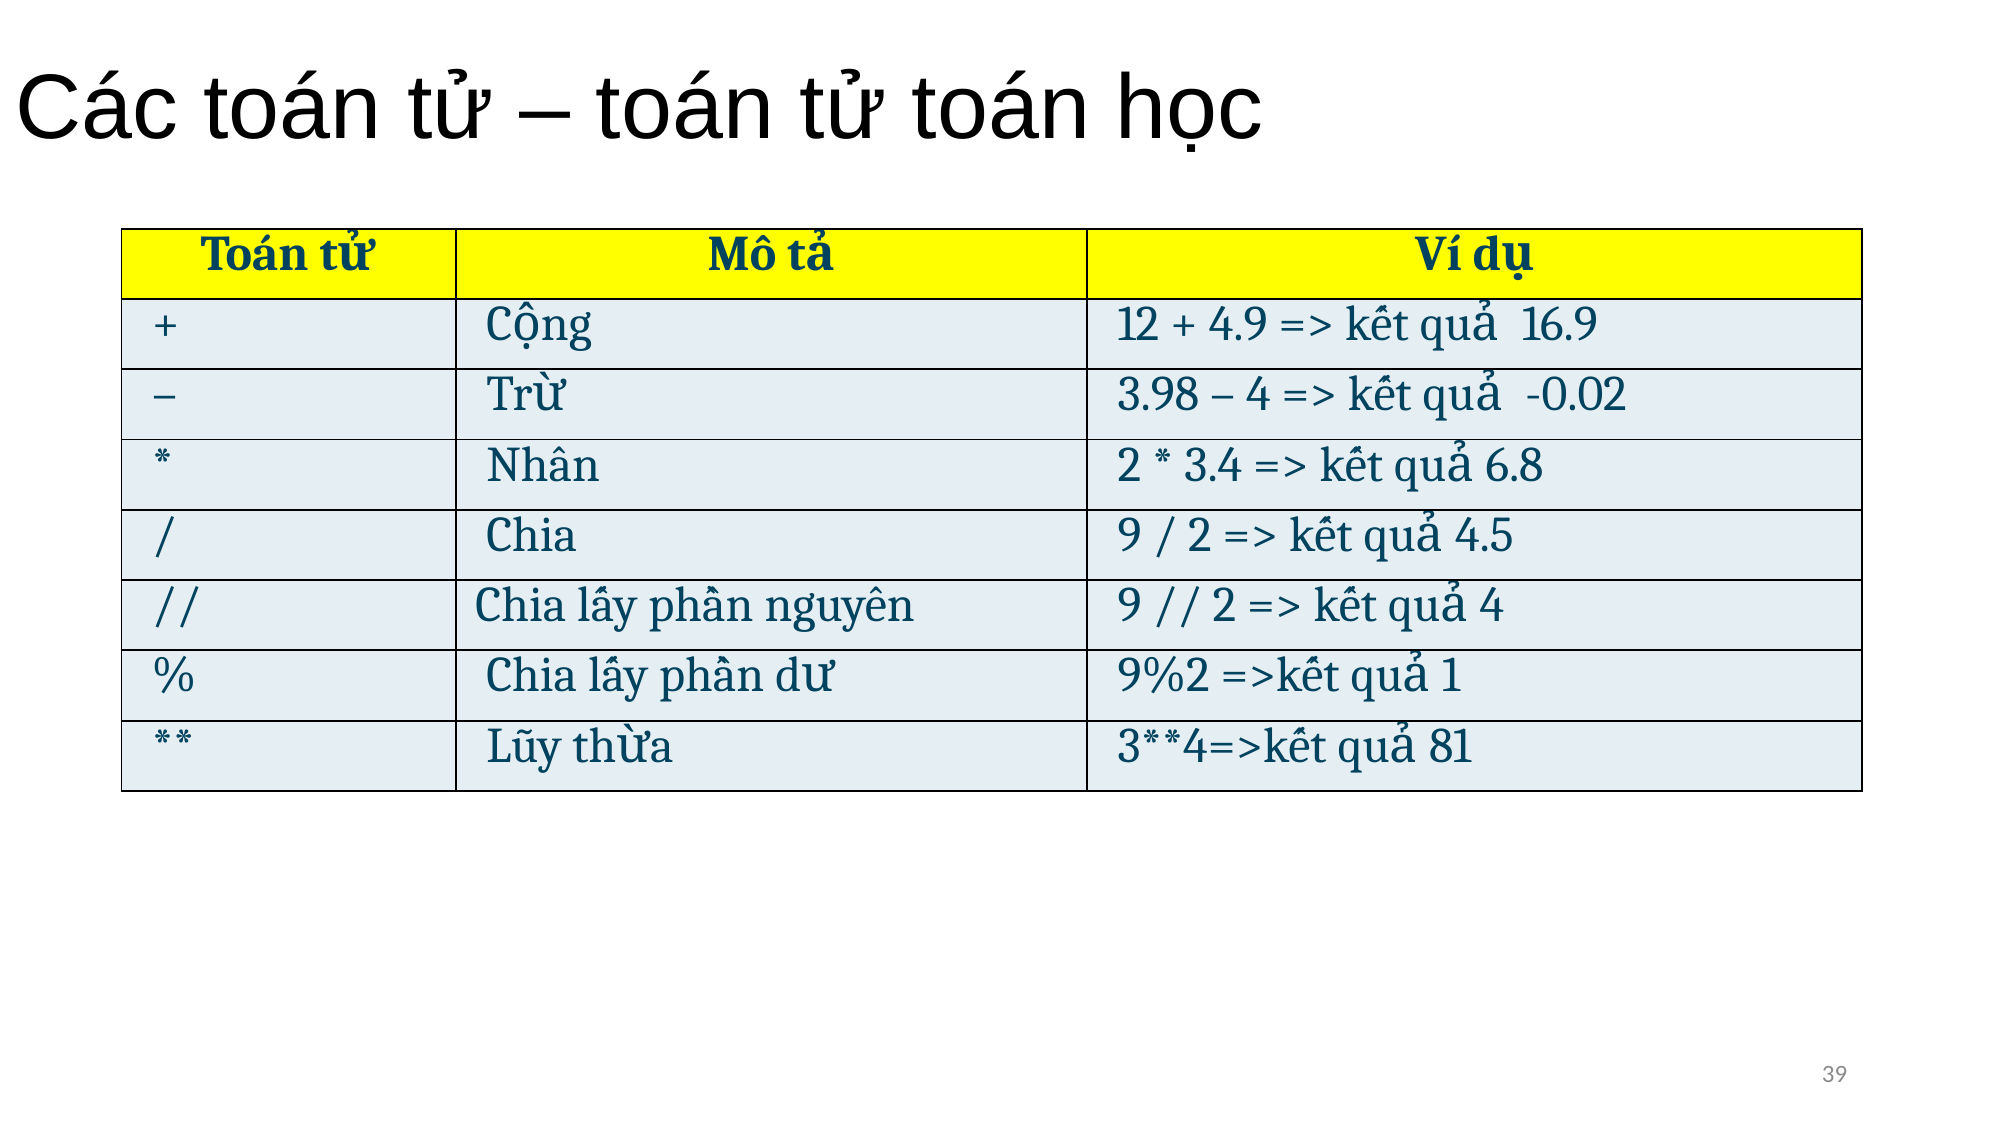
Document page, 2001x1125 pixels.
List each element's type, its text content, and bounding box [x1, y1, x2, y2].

table_cell Chia lấy phần dư [457, 651, 1086, 720]
table_cell % [122, 651, 455, 720]
slide_number 39 [1412, 1042, 1863, 1103]
table_cell 9 // 2 => kết quả 4 [1088, 581, 1861, 649]
table_cell Chia lấy phần nguyên [457, 581, 1086, 649]
table_cell + [122, 300, 455, 368]
table_cell ** [122, 722, 455, 790]
table_cell Chia [457, 511, 1086, 579]
table_cell 12 + 4.9 => kết quả 16.9 [1088, 300, 1861, 368]
table_cell 9%2 =>kết quả 1 [1088, 651, 1861, 720]
table_cell Trừ [457, 370, 1086, 439]
table_header Mô tả [457, 230, 1086, 298]
table_cell Nhân [457, 440, 1086, 509]
table_cell Lũy thừa [457, 722, 1086, 790]
table_header Ví dụ [1088, 230, 1861, 298]
title Các toán tử – toán tử toán học [0, 0, 2000, 218]
table_cell 3.98 – 4 => kết quả -0.02 [1088, 370, 1861, 439]
table_cell / [122, 511, 455, 579]
table_cell Cộng [457, 300, 1086, 368]
table_cell – [122, 370, 455, 439]
table_cell 3**4=>kết quả 81 [1088, 722, 1861, 790]
table_cell 2 * 3.4 => kết quả 6.8 [1088, 440, 1861, 509]
table_cell // [122, 581, 455, 649]
table_header Toán tử [122, 230, 455, 298]
table_cell * [122, 440, 455, 509]
table_cell 9 / 2 => kết quả 4.5 [1088, 511, 1861, 579]
